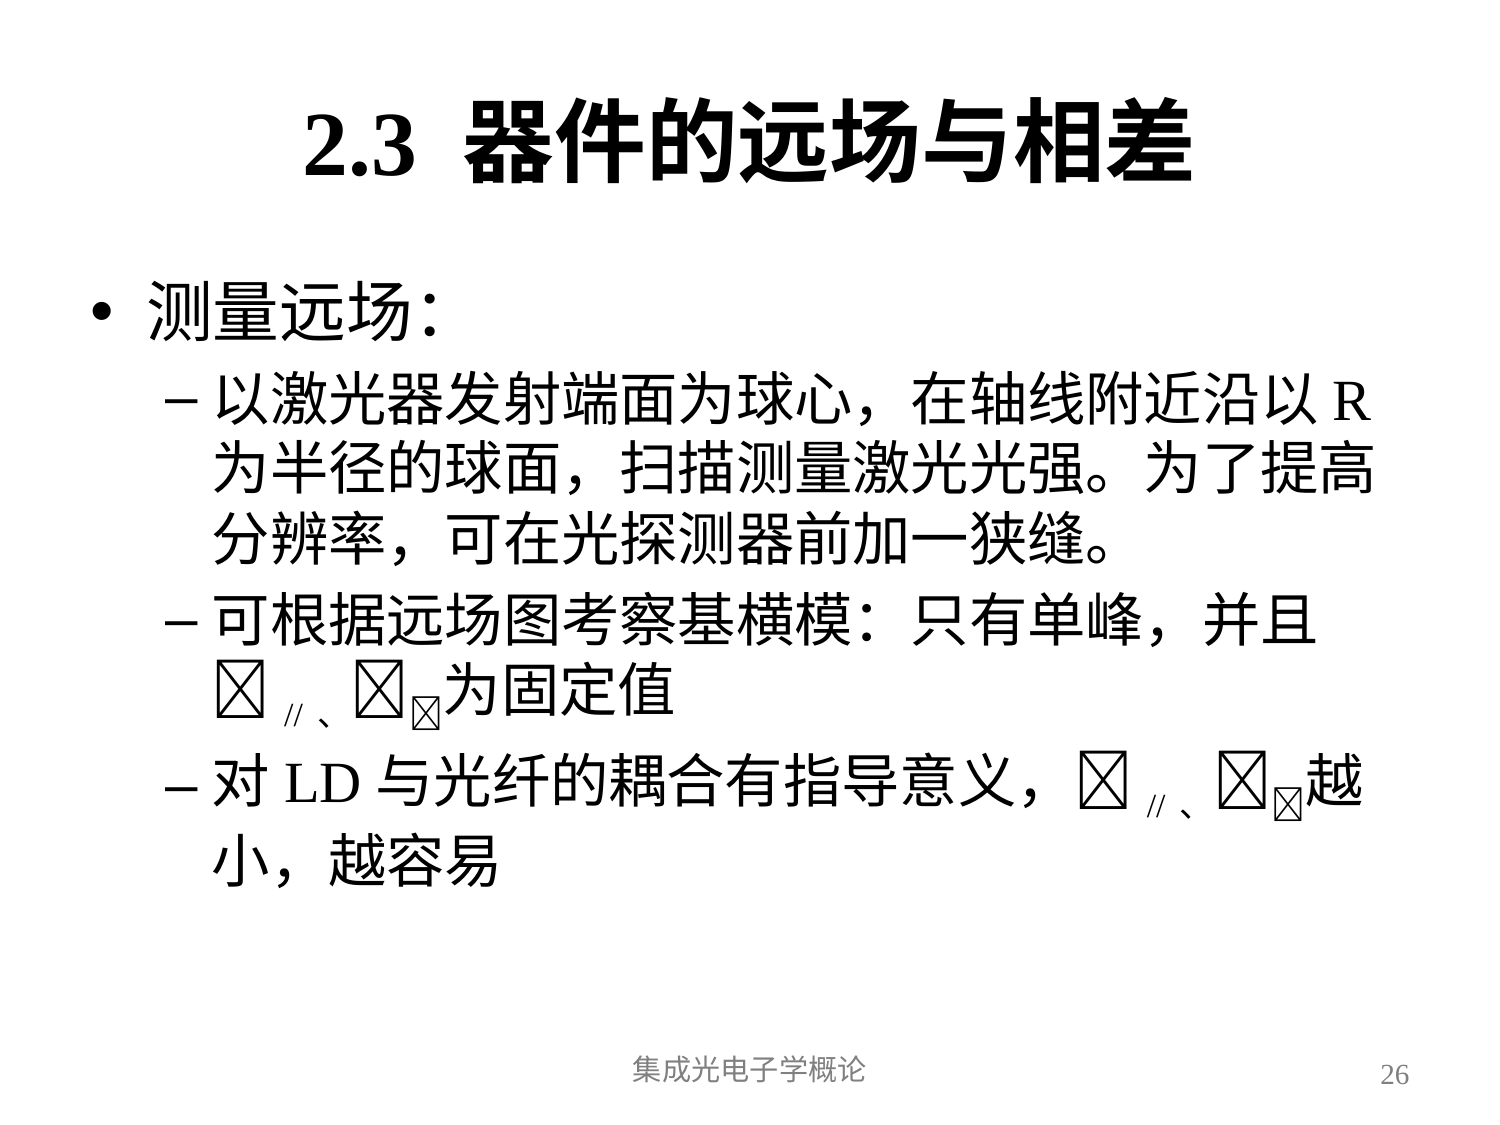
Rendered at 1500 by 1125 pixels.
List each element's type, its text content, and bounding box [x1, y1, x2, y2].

footer 集成光电子学概论 [512, 1042, 988, 1103]
slide_number 26 [1074, 1042, 1425, 1103]
list 测量远场： 以激光器发射端面为球心，在轴线附近沿以R为半径的球面，扫描测量激光光强。为了提高分辨率，可在光探测器前加一狭缝。 可根据远场图考察基横模：只有单峰，并且//、为固定值 对LD与光纤的耦合有指导意义，//、越小，越容易 [75, 262, 1425, 1005]
title 2.3 器件的远场与相差 [75, 45, 1425, 233]
